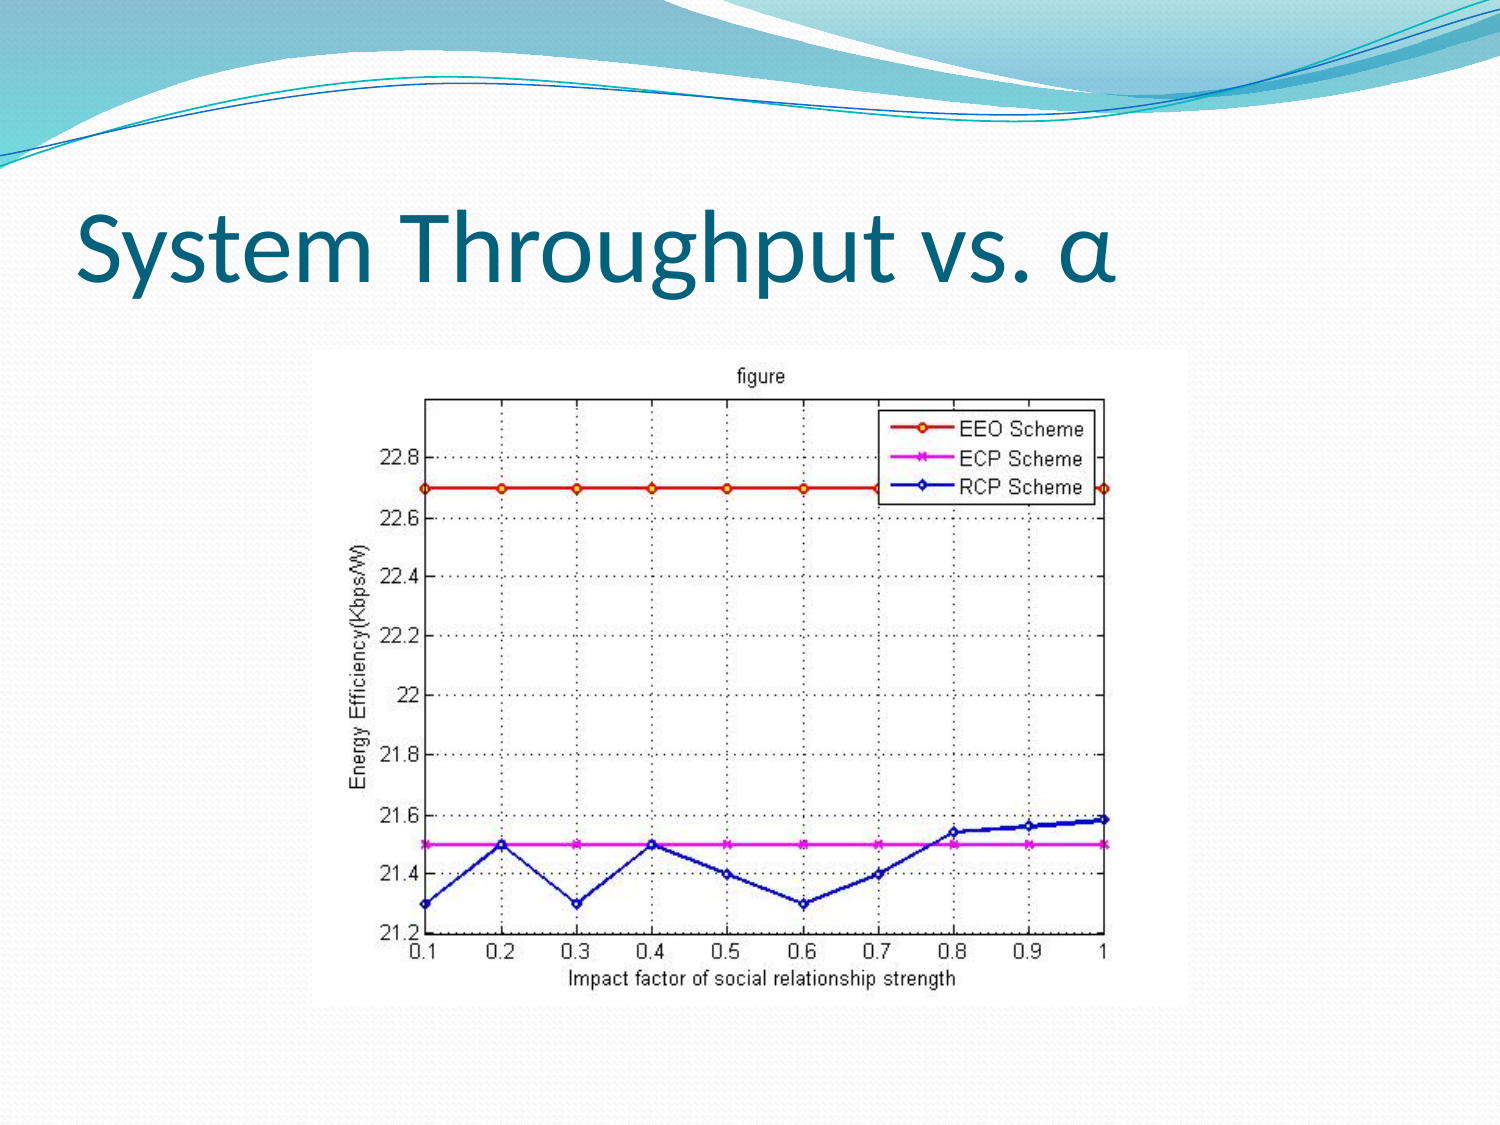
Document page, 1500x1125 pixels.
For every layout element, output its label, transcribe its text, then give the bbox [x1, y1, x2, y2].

title System Throughput vs. α [75, 115, 1425, 303]
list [312, 349, 1188, 1006]
